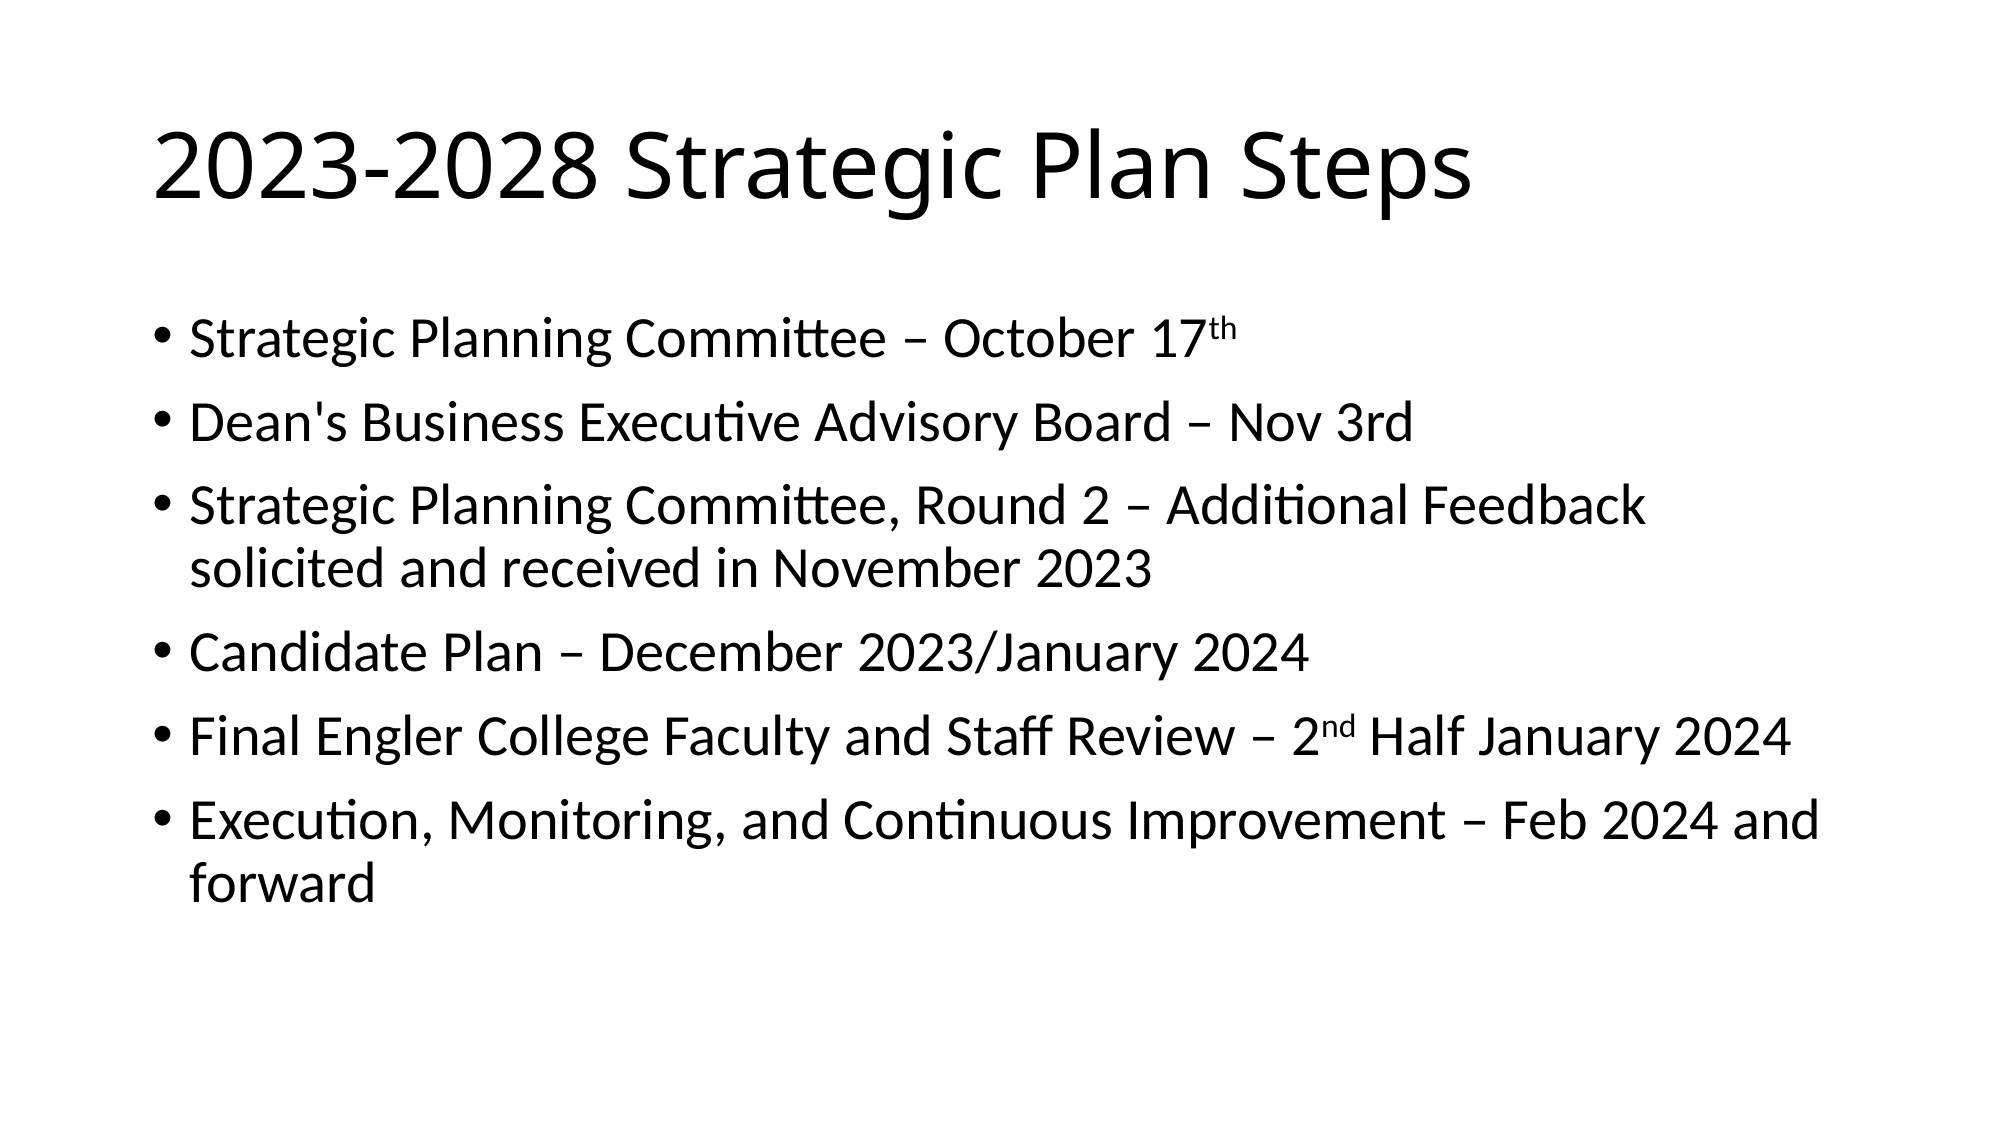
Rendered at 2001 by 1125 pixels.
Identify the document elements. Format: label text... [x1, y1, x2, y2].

list Strategic Planning Committee – October 17th Dean's Business Executive Advisory Board – Nov 3rd Strategic Planning Committee, Round 2 – Additional Feedback solicited and received in November 2023 Candidate Plan – December 2023/January 2024 Final Engler College Faculty and Staff Review – 2nd Half January 2024 Execution, Monitoring, and Continuous Improvement – Feb 2024 and forward [137, 299, 1863, 1014]
title 2023-2028 Strategic Plan Steps [137, 59, 1863, 278]
